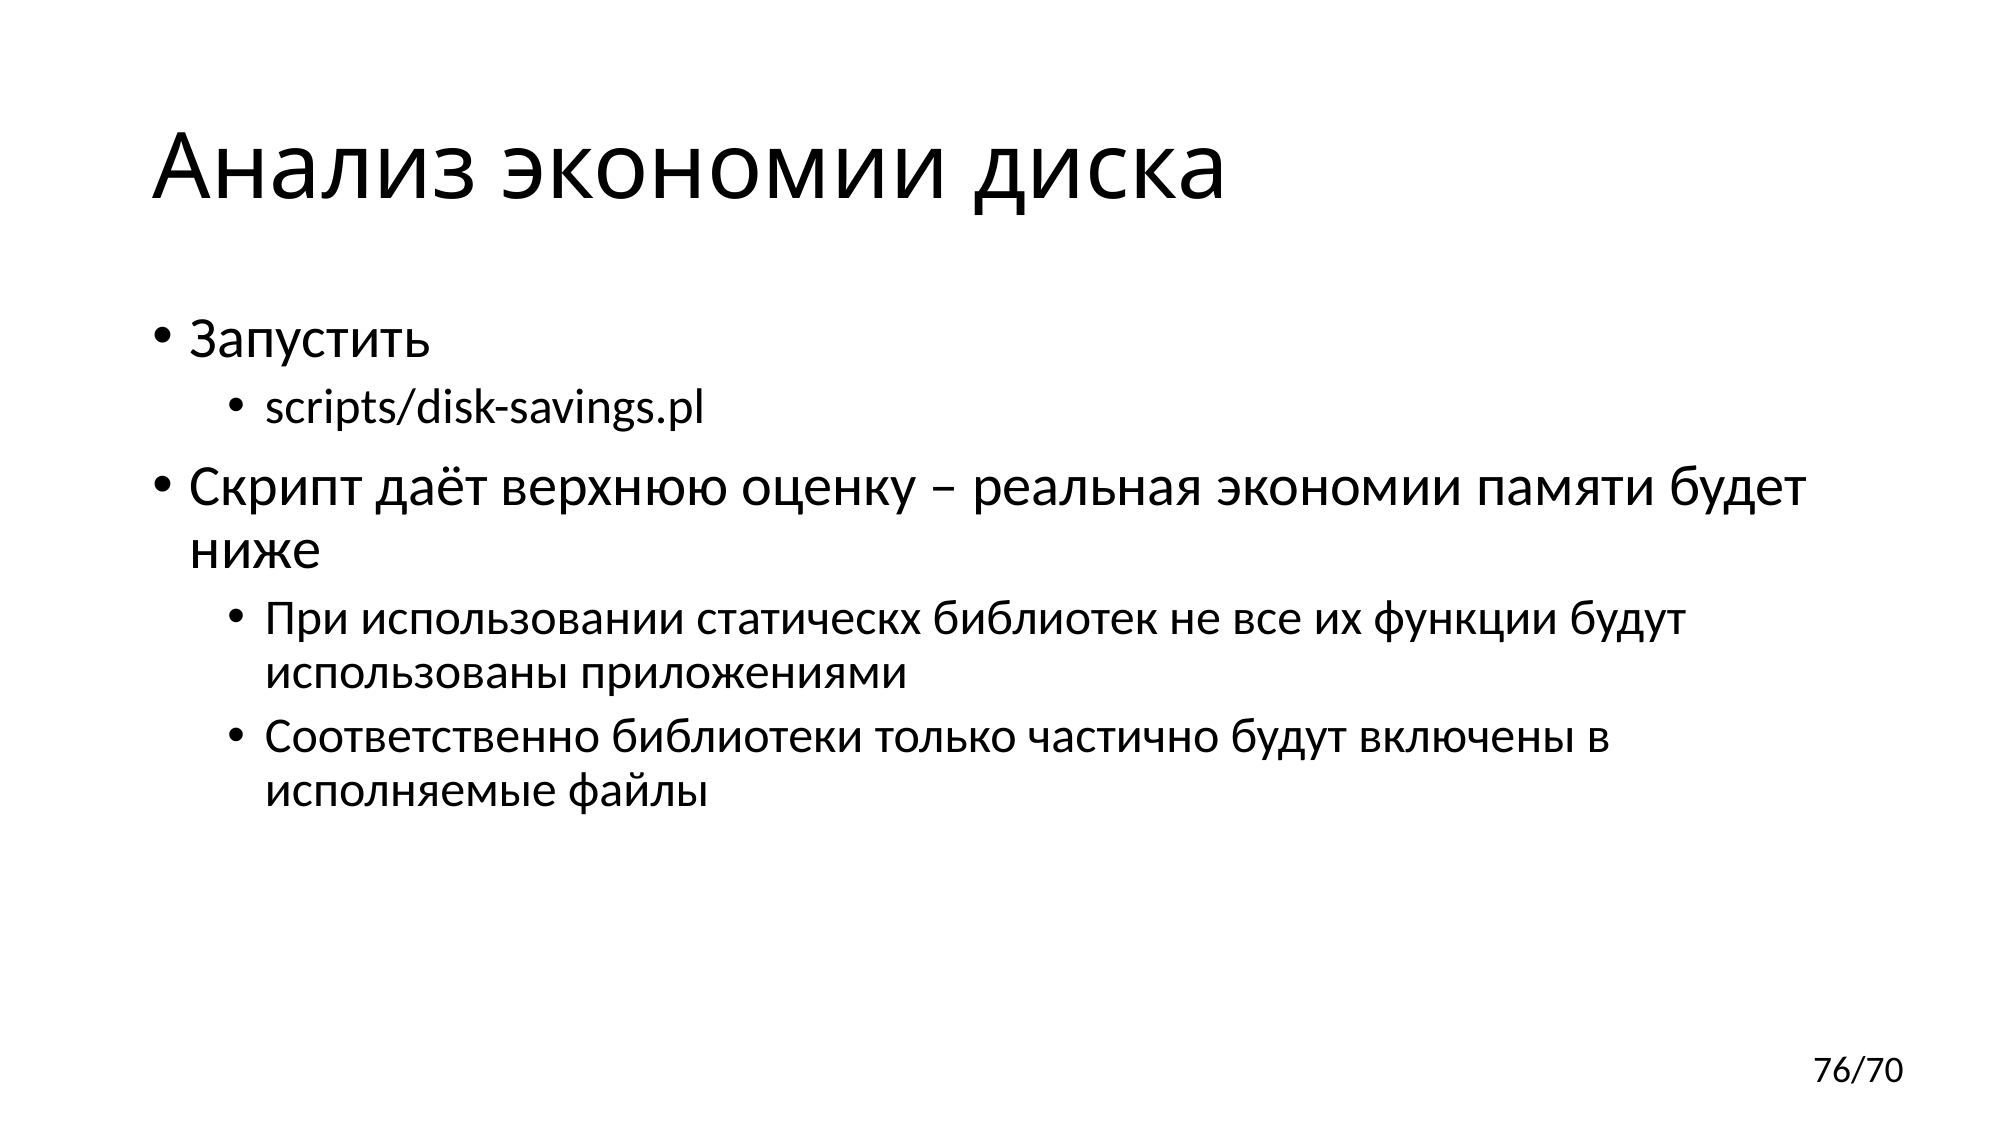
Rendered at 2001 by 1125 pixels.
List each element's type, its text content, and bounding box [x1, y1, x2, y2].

title Анализ экономии диска [137, 59, 1863, 278]
list Запустить scripts/disk-savings.pl Скрипт даёт верхнюю оценку – реальная экономии памяти будет ниже При использовании статическх библиотек не все их функции будут использованы приложениями Соответственно библиотеки только частично будут включены в исполняемые файлы [137, 299, 1863, 1014]
